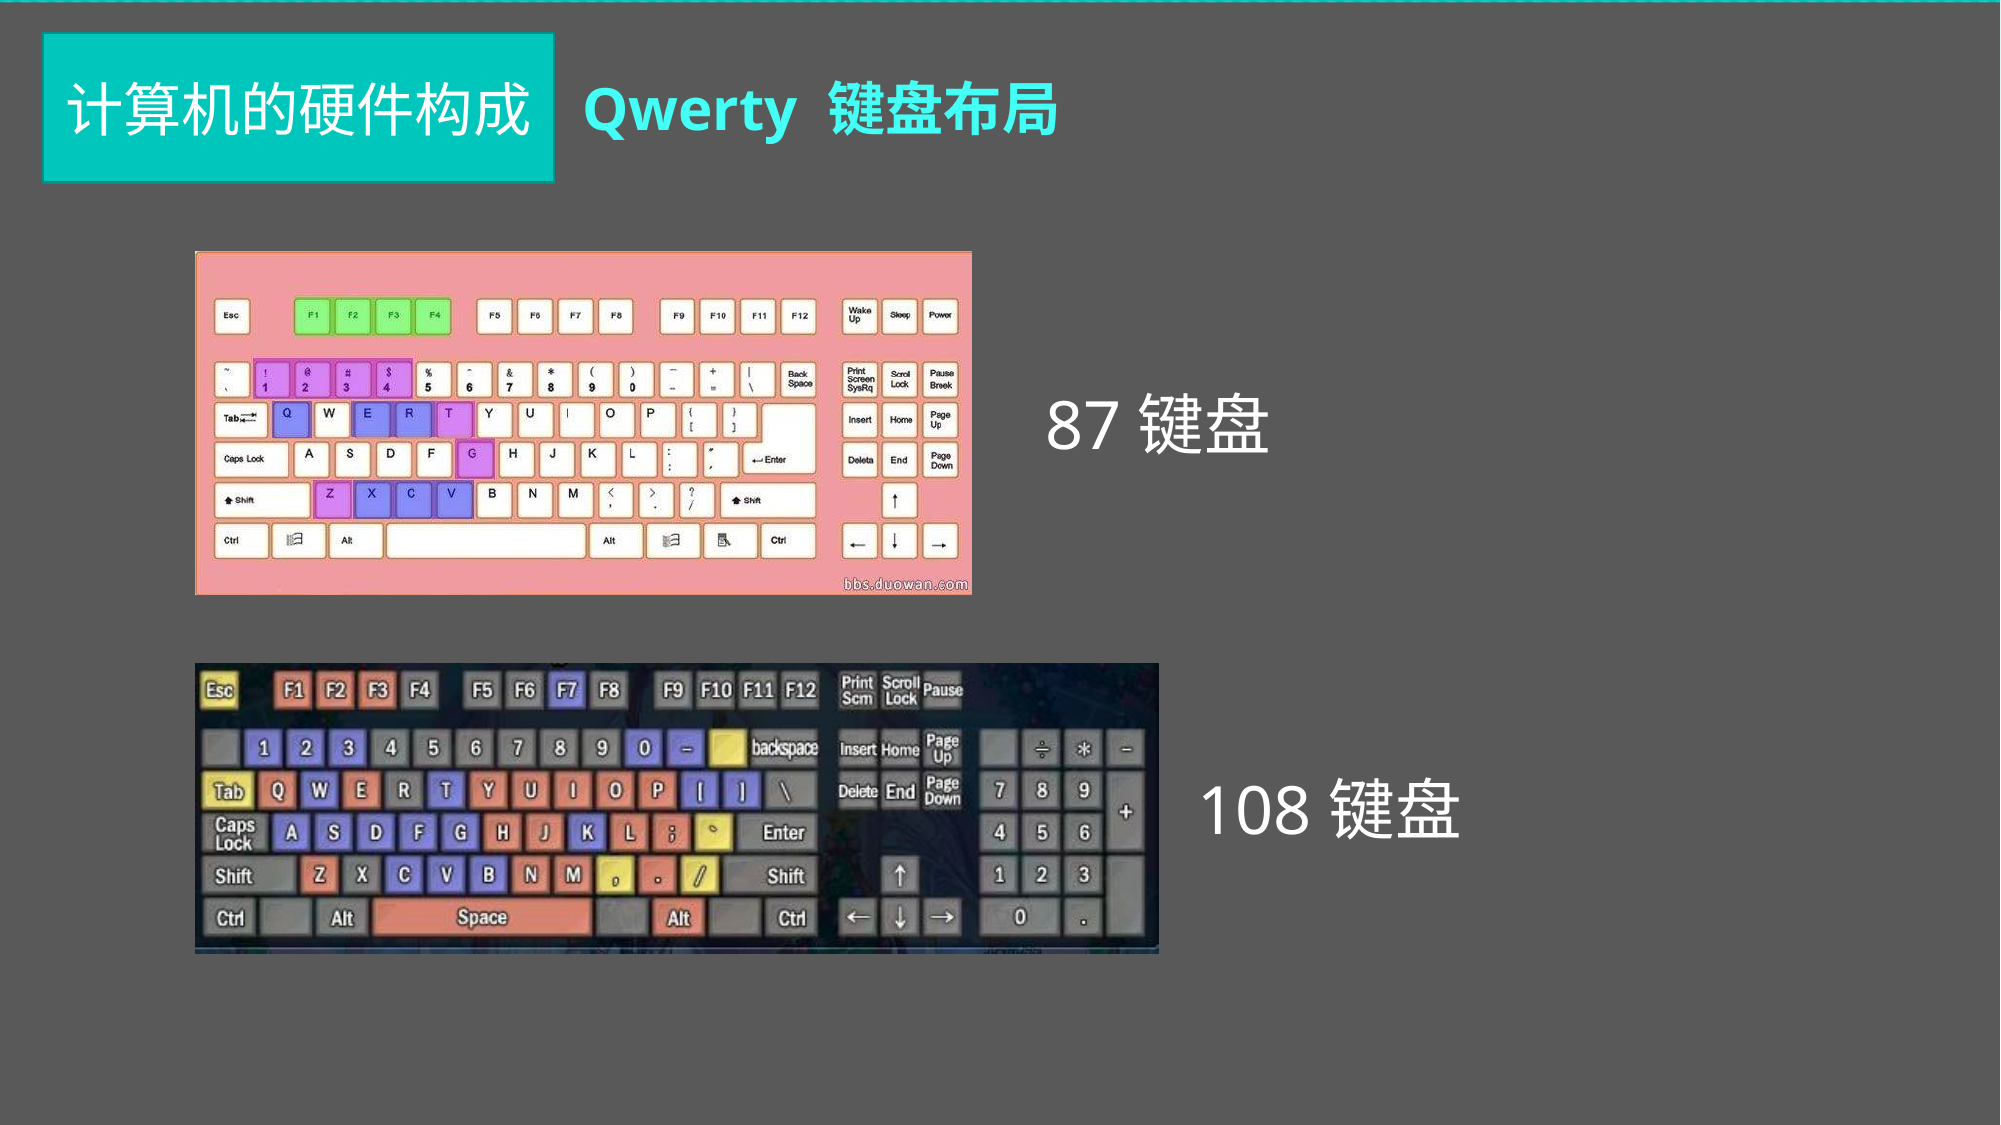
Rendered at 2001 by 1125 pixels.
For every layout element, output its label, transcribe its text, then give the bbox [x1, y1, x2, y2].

text_box 108键盘 [1182, 760, 1477, 856]
text_box 87键盘 [1030, 375, 1287, 470]
picture [195, 251, 973, 596]
text_box [0, 1, 2000, 369]
text_box 计算机的硬件构成 [42, 32, 555, 184]
text_box Qwerty 键盘布局 [567, 65, 1075, 150]
picture [195, 663, 1159, 955]
